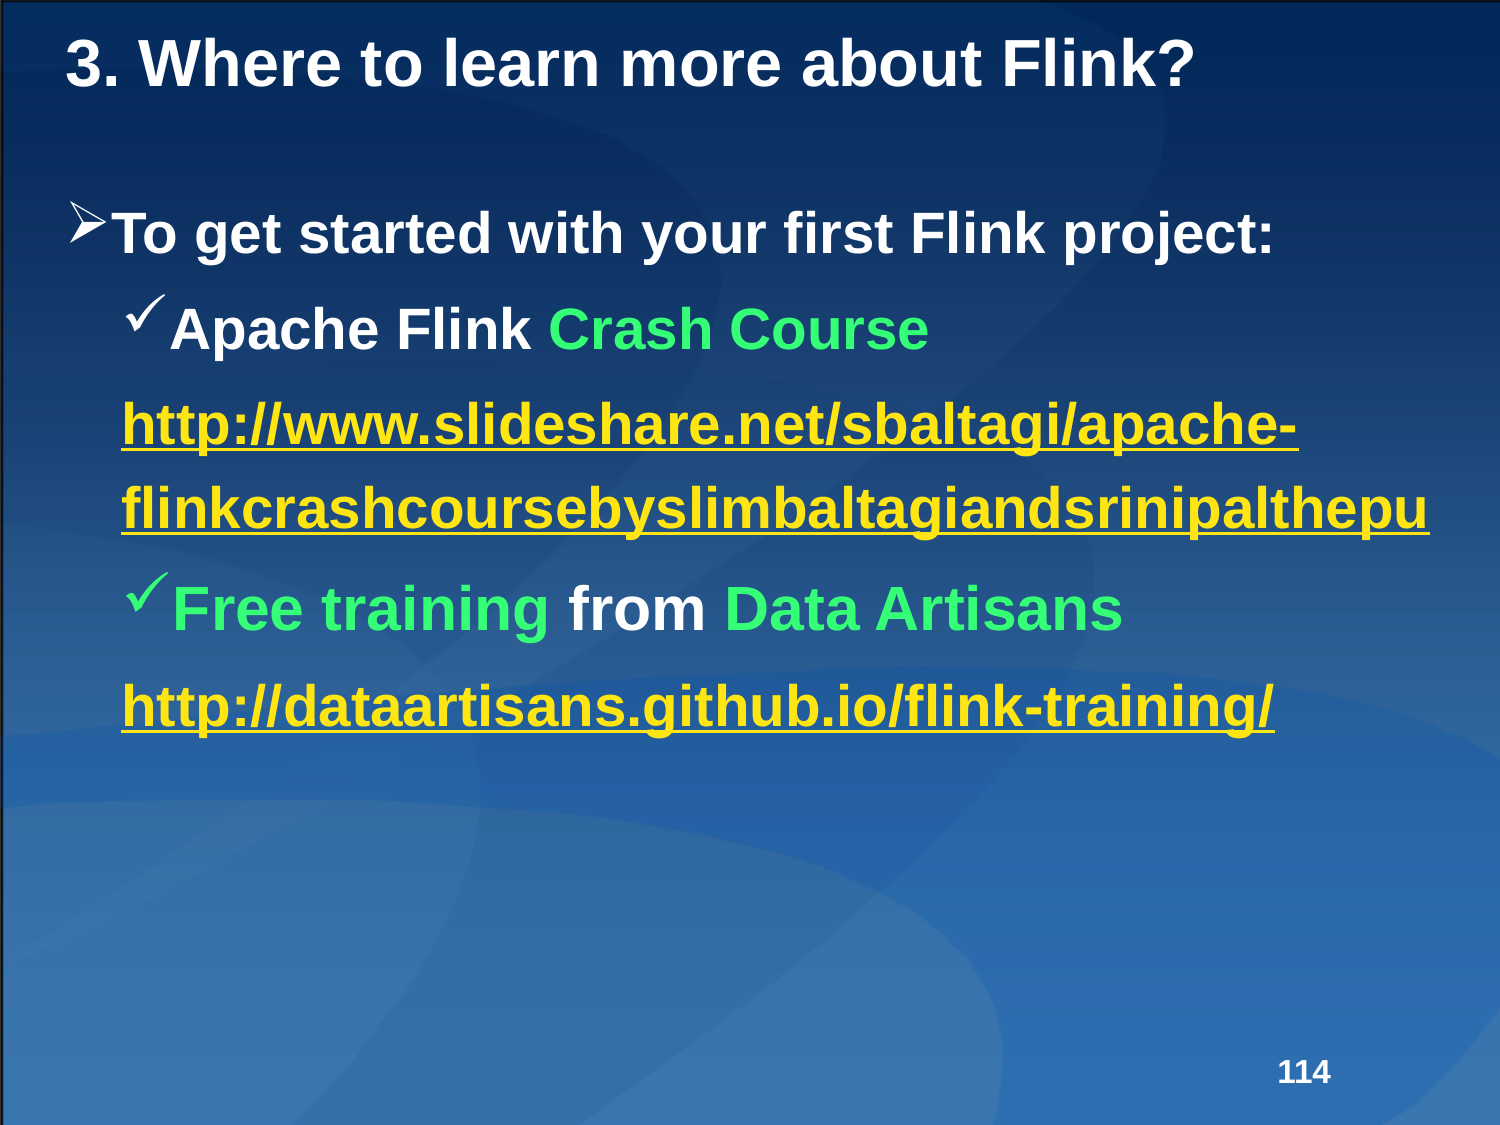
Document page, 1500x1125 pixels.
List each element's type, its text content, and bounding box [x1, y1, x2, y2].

title 3. Where to learn more about Flink? [50, 12, 1450, 128]
picture [0, 0, 1500, 1125]
text_box 114 [1129, 1042, 1480, 1103]
list To get started with your first Flink project: Apache Flink Crash Course http://www.slideshare.net/sbaltagi/apache-flinkcrashcoursebyslimbaltagiandsrinipalthepu Free training from Data Artisans http://dataartisans.github.io/flink-training/ [50, 173, 1450, 988]
